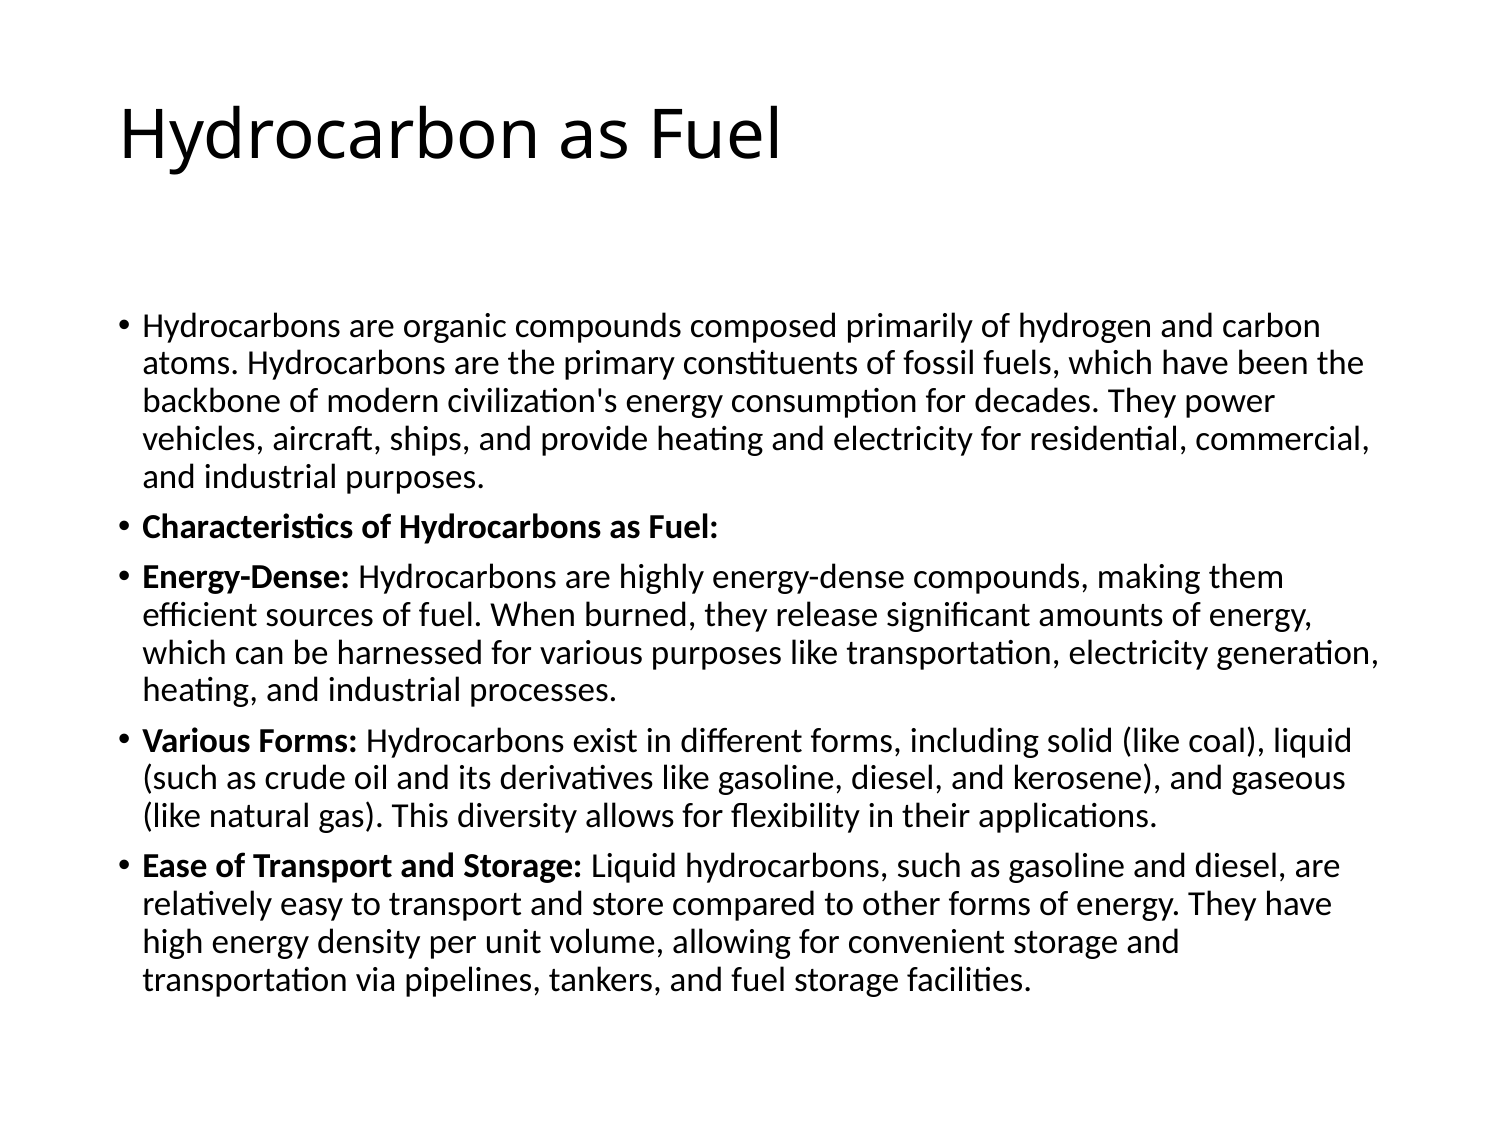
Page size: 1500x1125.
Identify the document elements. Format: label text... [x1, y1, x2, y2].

list Hydrocarbons are organic compounds composed primarily of hydrogen and carbon atoms. Hydrocarbons are the primary constituents of fossil fuels, which have been the backbone of modern civilization's energy consumption for decades. They power vehicles, aircraft, ships, and provide heating and electricity for residential, commercial, and industrial purposes. Characteristics of Hydrocarbons as Fuel: Energy-Dense: Hydrocarbons are highly energy-dense compounds, making them efficient sources of fuel. When burned, they release significant amounts of energy, which can be harnessed for various purposes like transportation, electricity generation, heating, and industrial processes. Various Forms: Hydrocarbons exist in different forms, including solid (like coal), liquid (such as crude oil and its derivatives like gasoline, diesel, and kerosene), and gaseous (like natural gas). This diversity allows for flexibility in their applications. Ease of Transport and Storage: Liquid hydrocarbons, such as gasoline and diesel, are relatively easy to transport and store compared to other forms of energy. They have high energy density per unit volume, allowing for convenient storage and transportation via pipelines, tankers, and fuel storage facilities. [103, 299, 1397, 1014]
title Hydrocarbon as Fuel [103, 59, 1397, 213]
